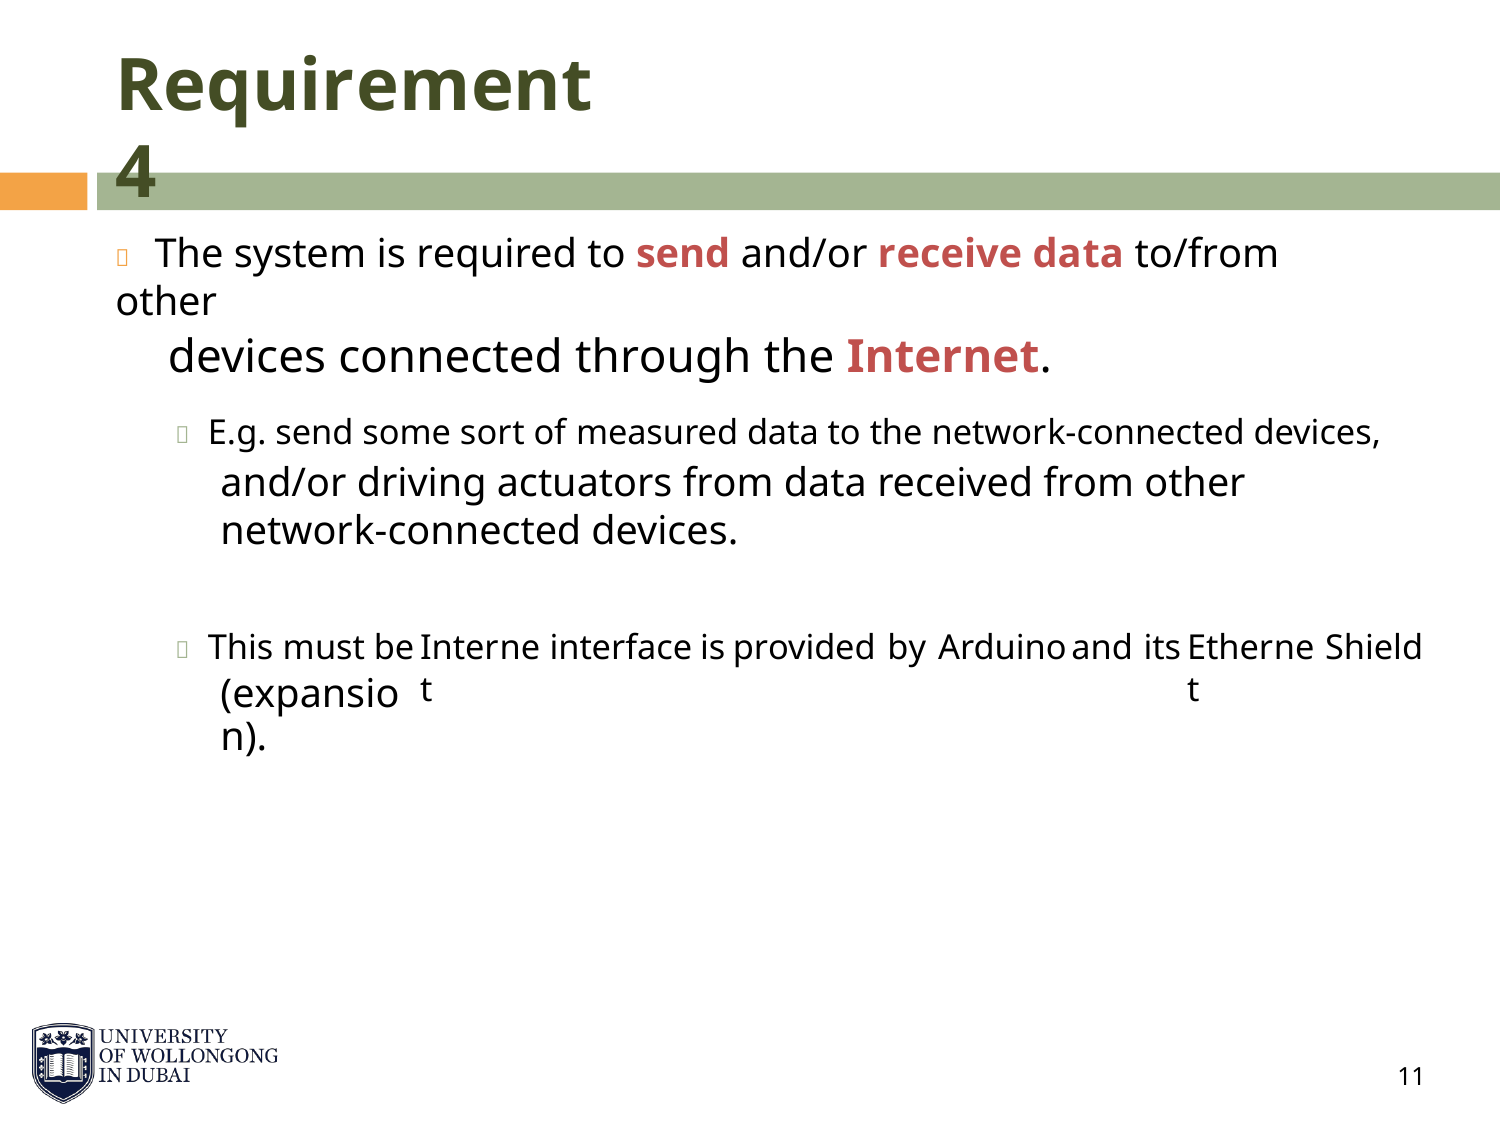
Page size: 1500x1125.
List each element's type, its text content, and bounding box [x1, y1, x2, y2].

text_box  The system is required to send and/or receive data to/from other devices connected through the Internet. [113, 232, 1383, 338]
text_box interface [547, 629, 698, 673]
text_box by [885, 629, 935, 673]
text_box  E.g. send some sort of measured data to the network-connected devices, and/or driving actuators from data received from other network-connected devices. [173, 414, 1412, 553]
text_box is [698, 629, 730, 673]
text_box Arduino [935, 629, 1068, 673]
text_box 11 [1395, 1063, 1431, 1093]
text_box [97, 172, 1500, 211]
text_box Requirement 4 [113, 49, 632, 137]
text_box  This must be (expansion). [173, 629, 418, 721]
text_box provided [730, 629, 885, 673]
text_box [32, 1023, 278, 1104]
text_box Shield [1323, 629, 1430, 673]
text_box [0, 172, 88, 211]
text_box Ethernet [1185, 629, 1322, 673]
text_box and [1069, 629, 1141, 673]
text_box Internet [418, 629, 547, 673]
text_box its [1141, 629, 1185, 673]
